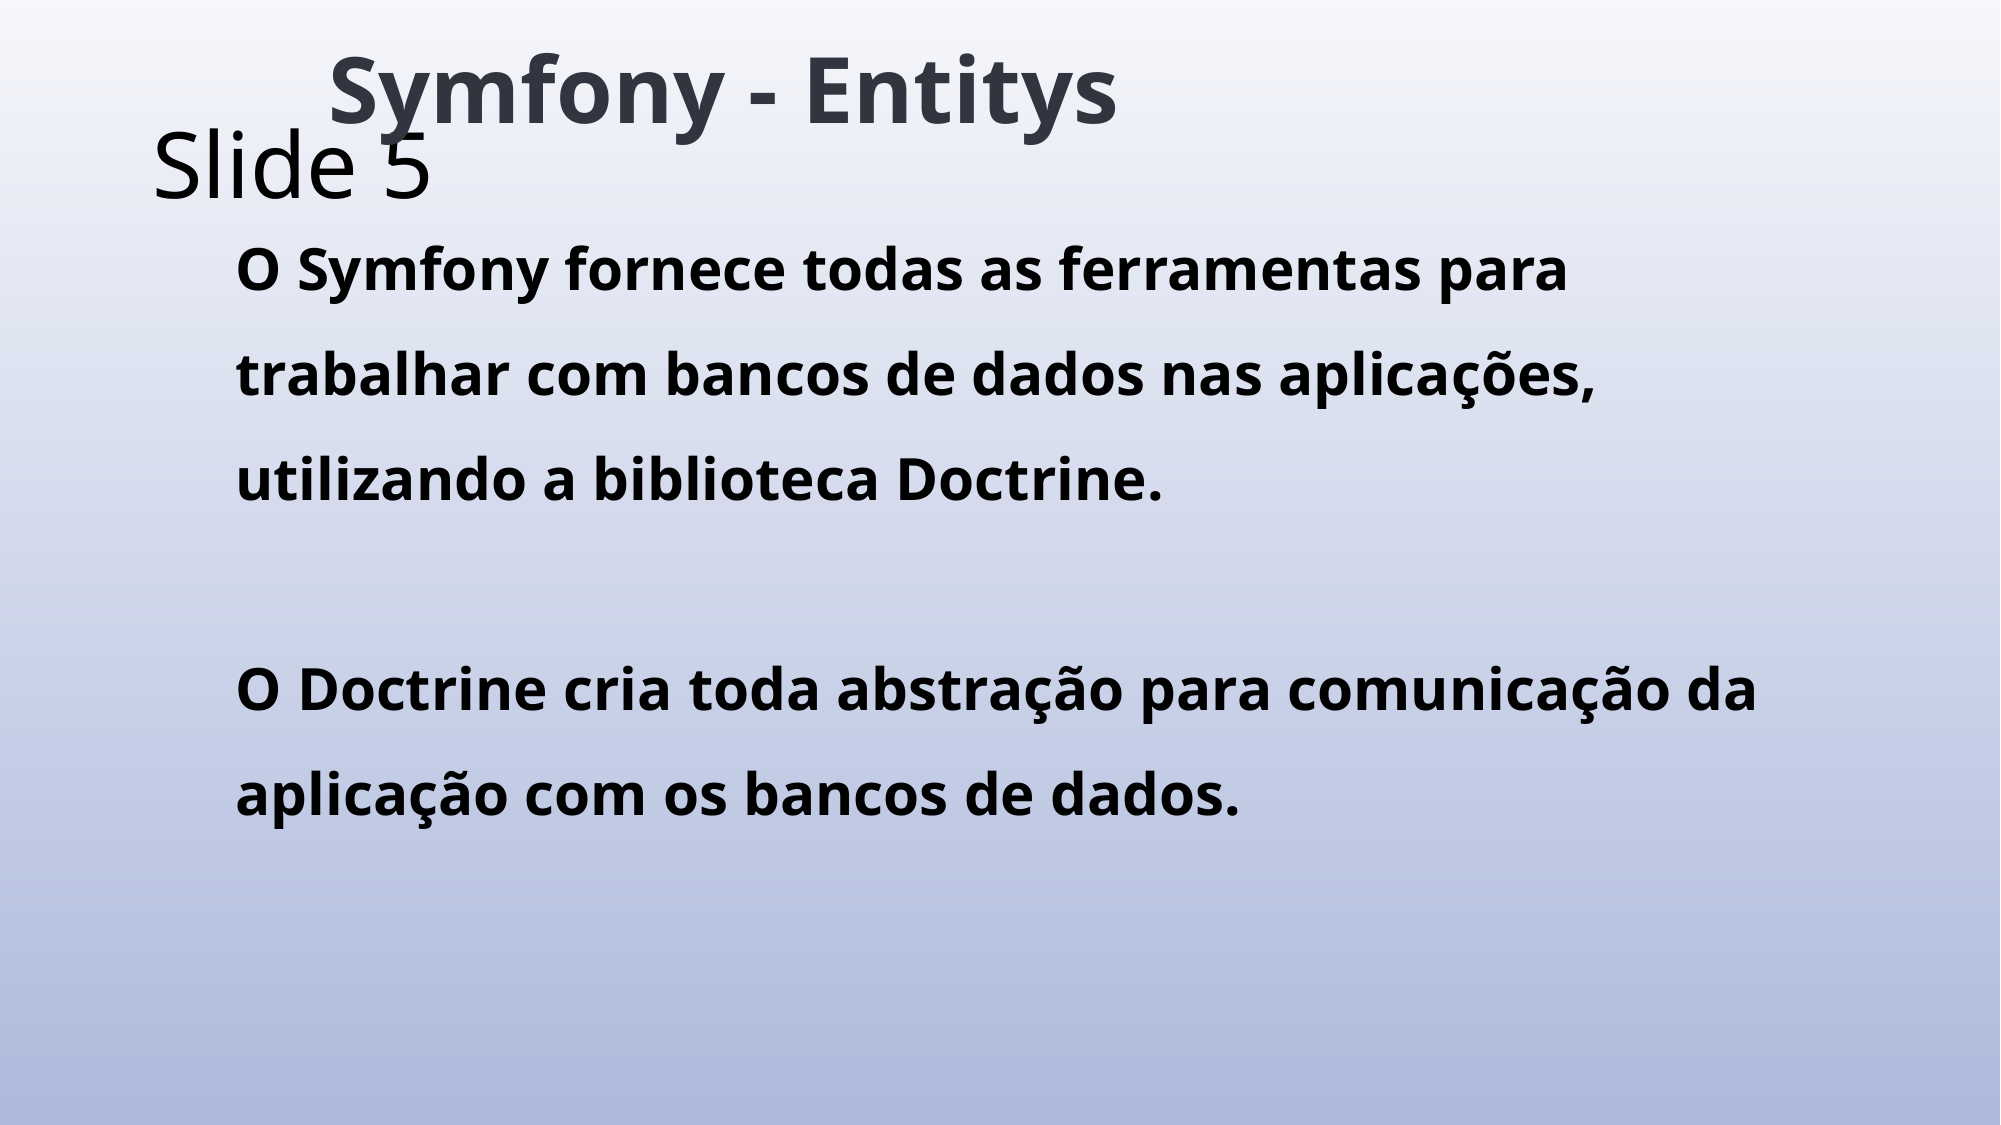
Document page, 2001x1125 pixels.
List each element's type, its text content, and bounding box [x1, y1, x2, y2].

text_box O Symfony fornece todas as ferramentas para trabalhar com bancos de dados nas aplicações, utilizando a biblioteca Doctrine. O Doctrine cria toda abstração para comunicação da aplicação com os bancos de dados. [145, 189, 1854, 835]
title Slide 5 [137, 59, 1863, 278]
text_box Symfony - Entitys [0, 31, 1475, 142]
